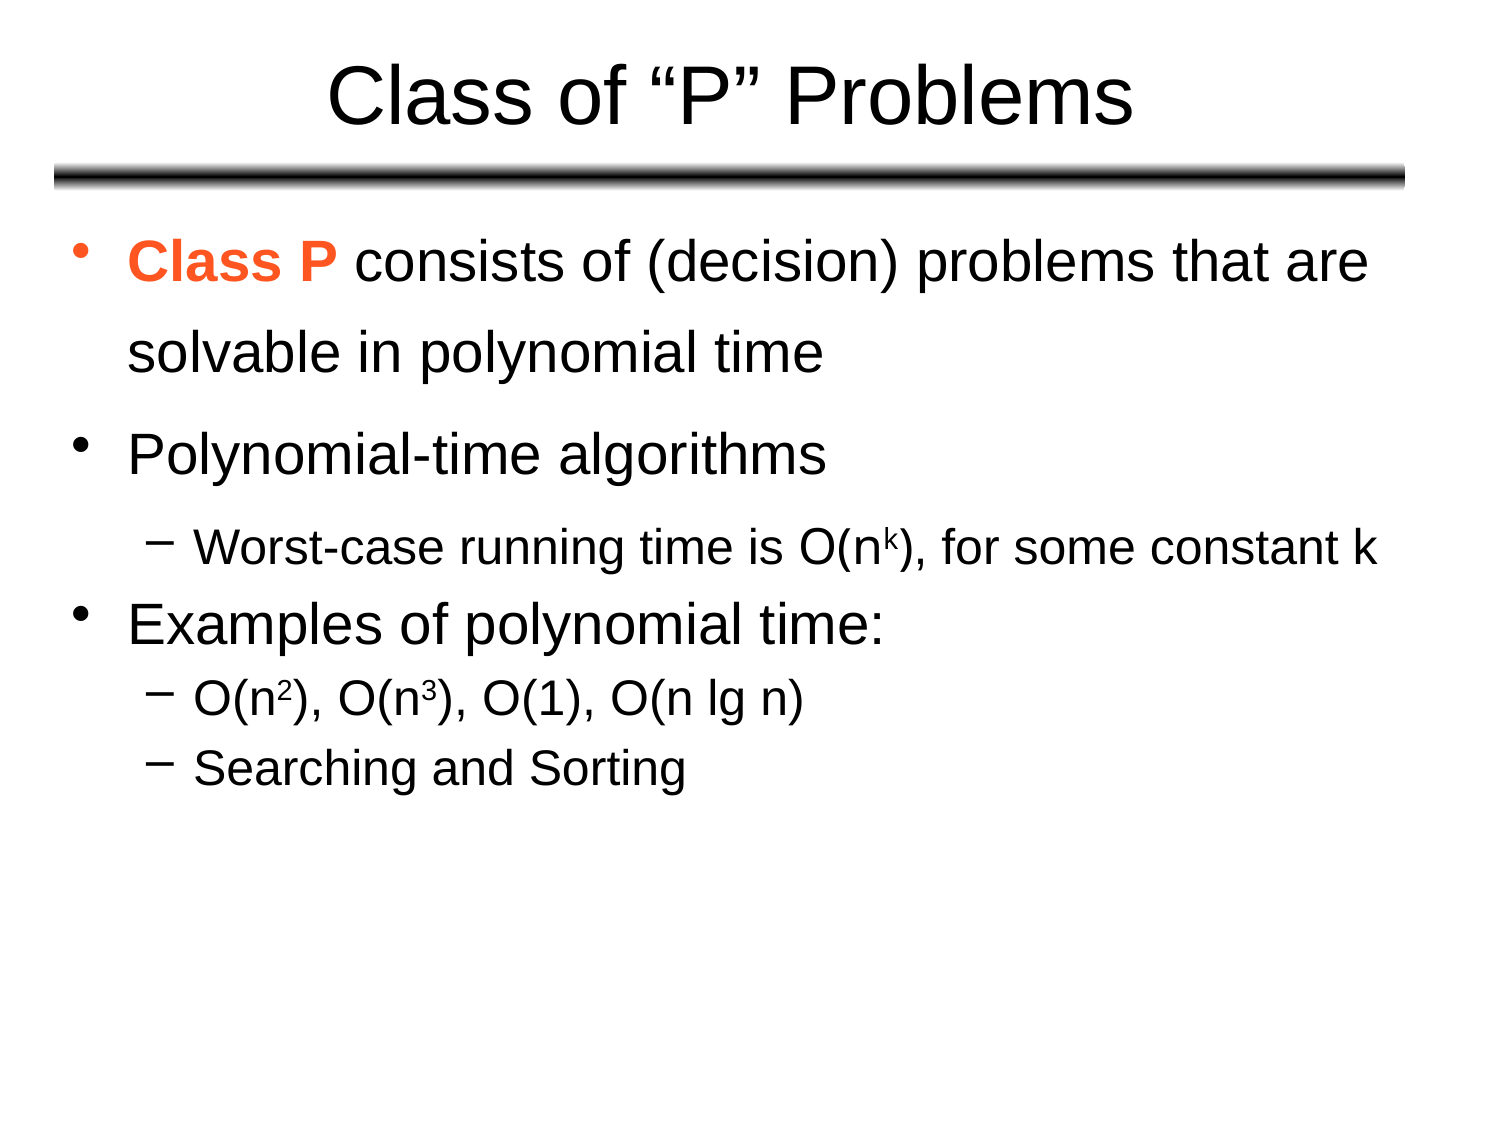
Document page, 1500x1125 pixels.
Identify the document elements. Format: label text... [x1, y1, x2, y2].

title Class of “P” Problems [55, 16, 1406, 166]
list Class P consists of (decision) problems that are solvable in polynomial time Polynomial-time algorithms Worst-case running time is O(nk), for some constant k Examples of polynomial time: O(n2), O(n3), O(1), O(n lg n) Searching and Sorting [56, 194, 1445, 1006]
